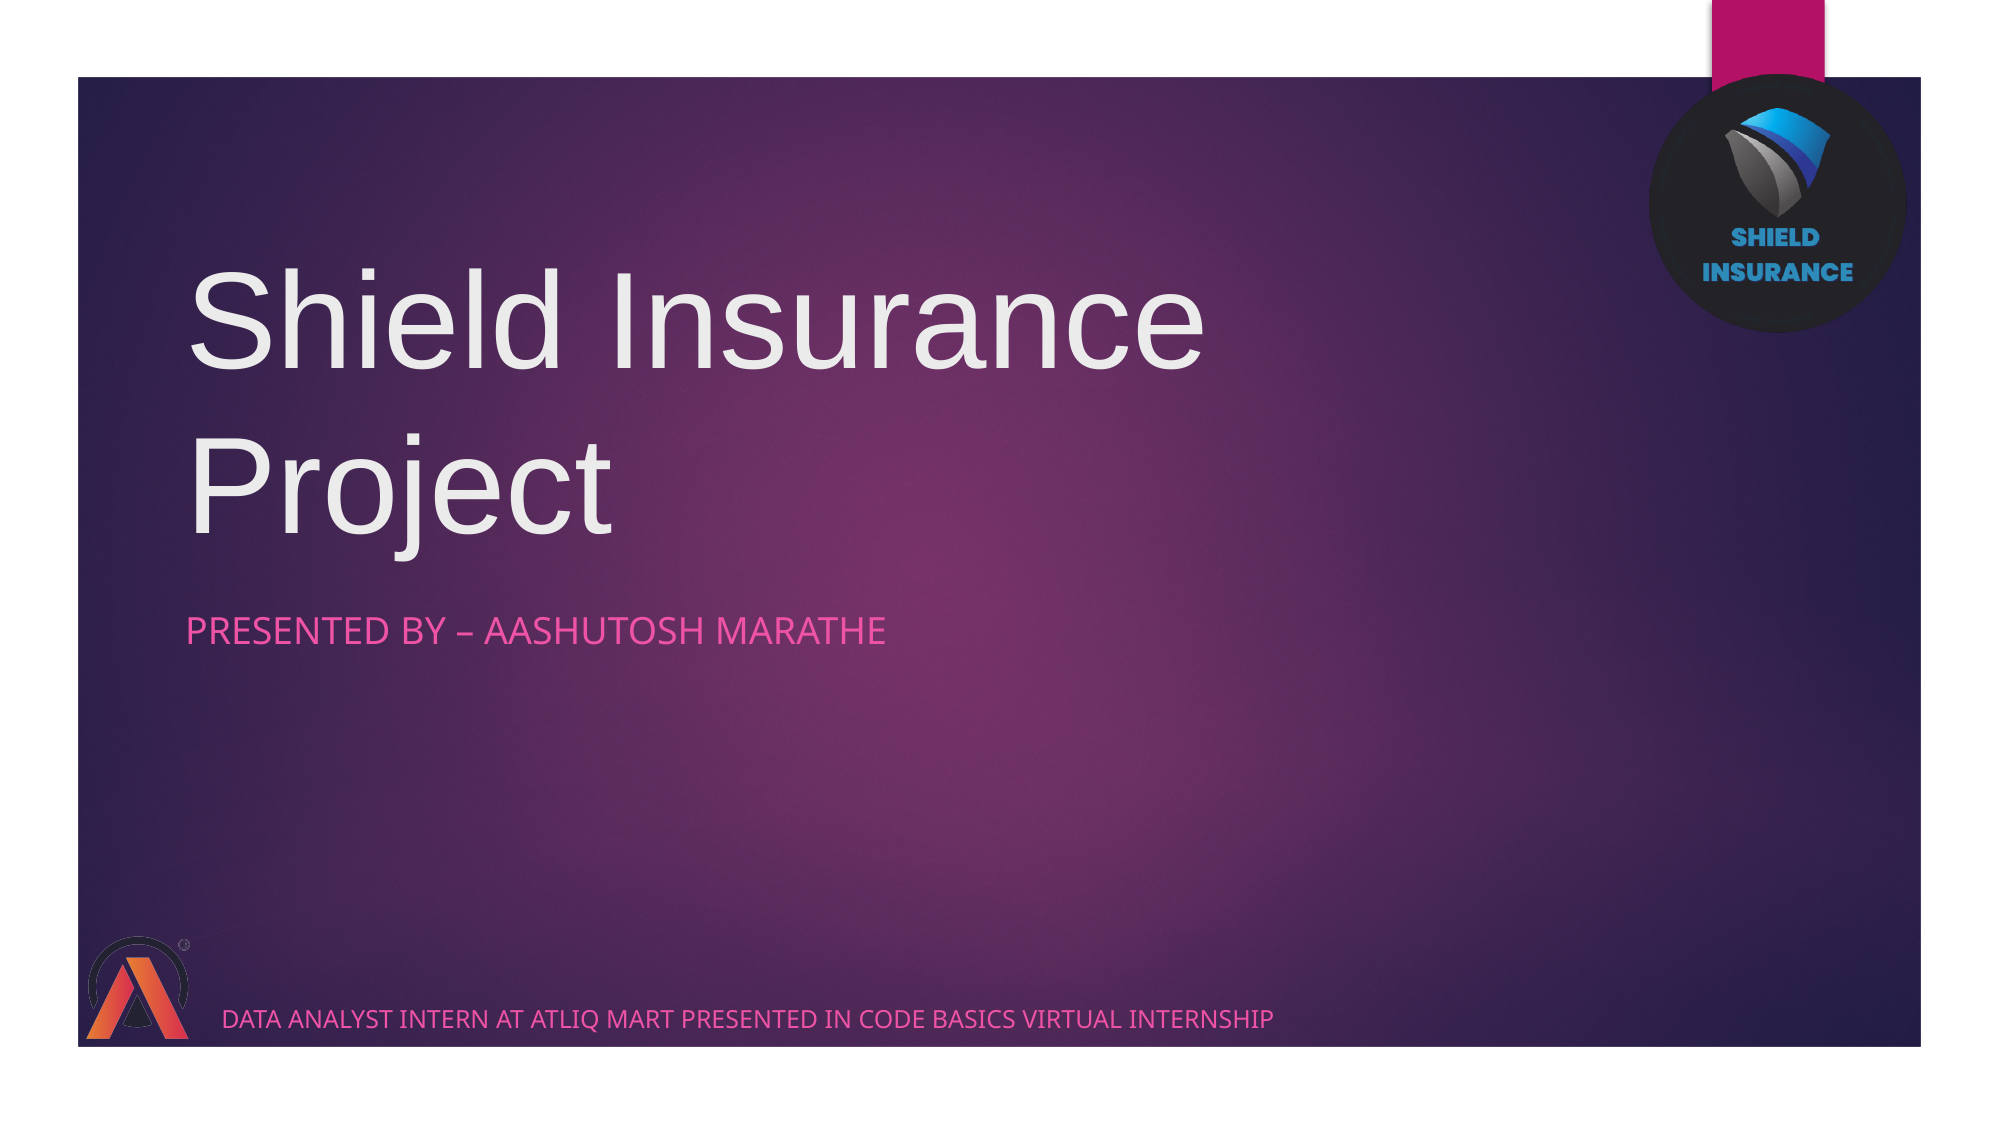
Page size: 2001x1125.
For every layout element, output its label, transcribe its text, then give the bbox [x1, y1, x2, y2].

subtitle PRESENTED By – Aashutosh Marathe [170, 599, 1618, 741]
text_box Data Analyst Intern at AtliQ Mart presented in code basics virtual Internship [206, 996, 1655, 1083]
title Shield Insurance Project [170, 343, 1618, 569]
picture [85, 934, 193, 1040]
picture [1636, 62, 1919, 344]
